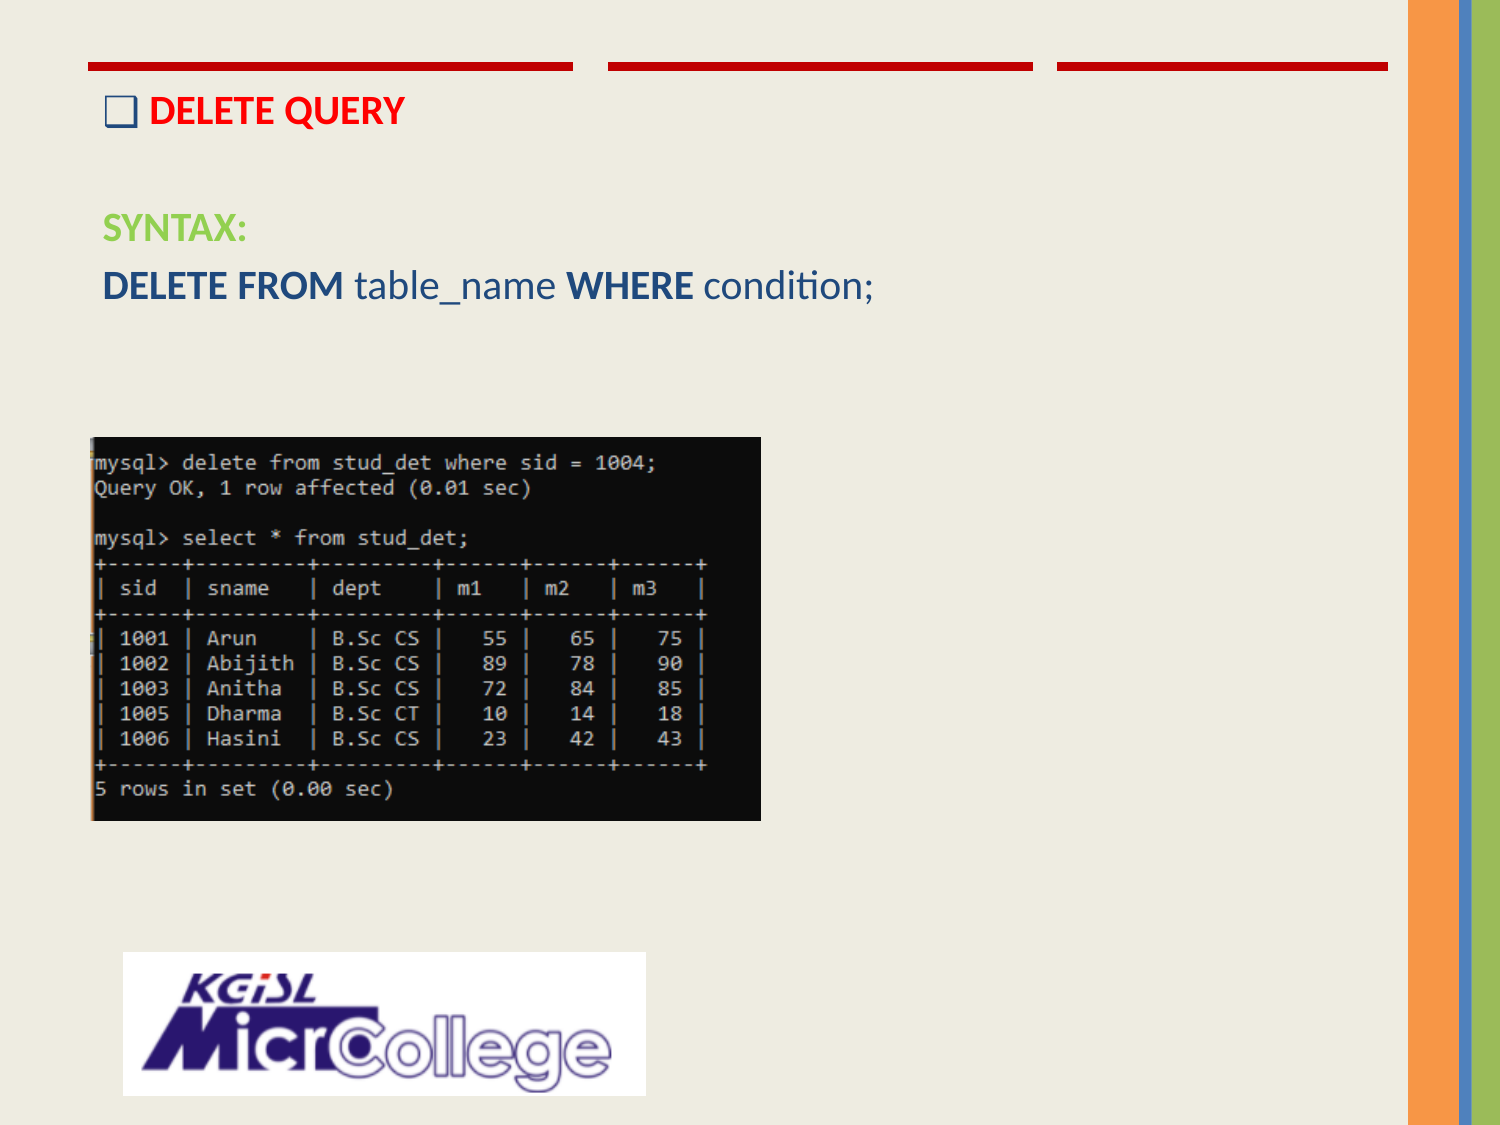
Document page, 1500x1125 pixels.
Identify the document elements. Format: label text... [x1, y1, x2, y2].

picture [90, 437, 762, 821]
picture [123, 951, 647, 1097]
list DELETE QUERY SYNTAX: DELETE FROM table_name WHERE condition; [87, 75, 1313, 1085]
